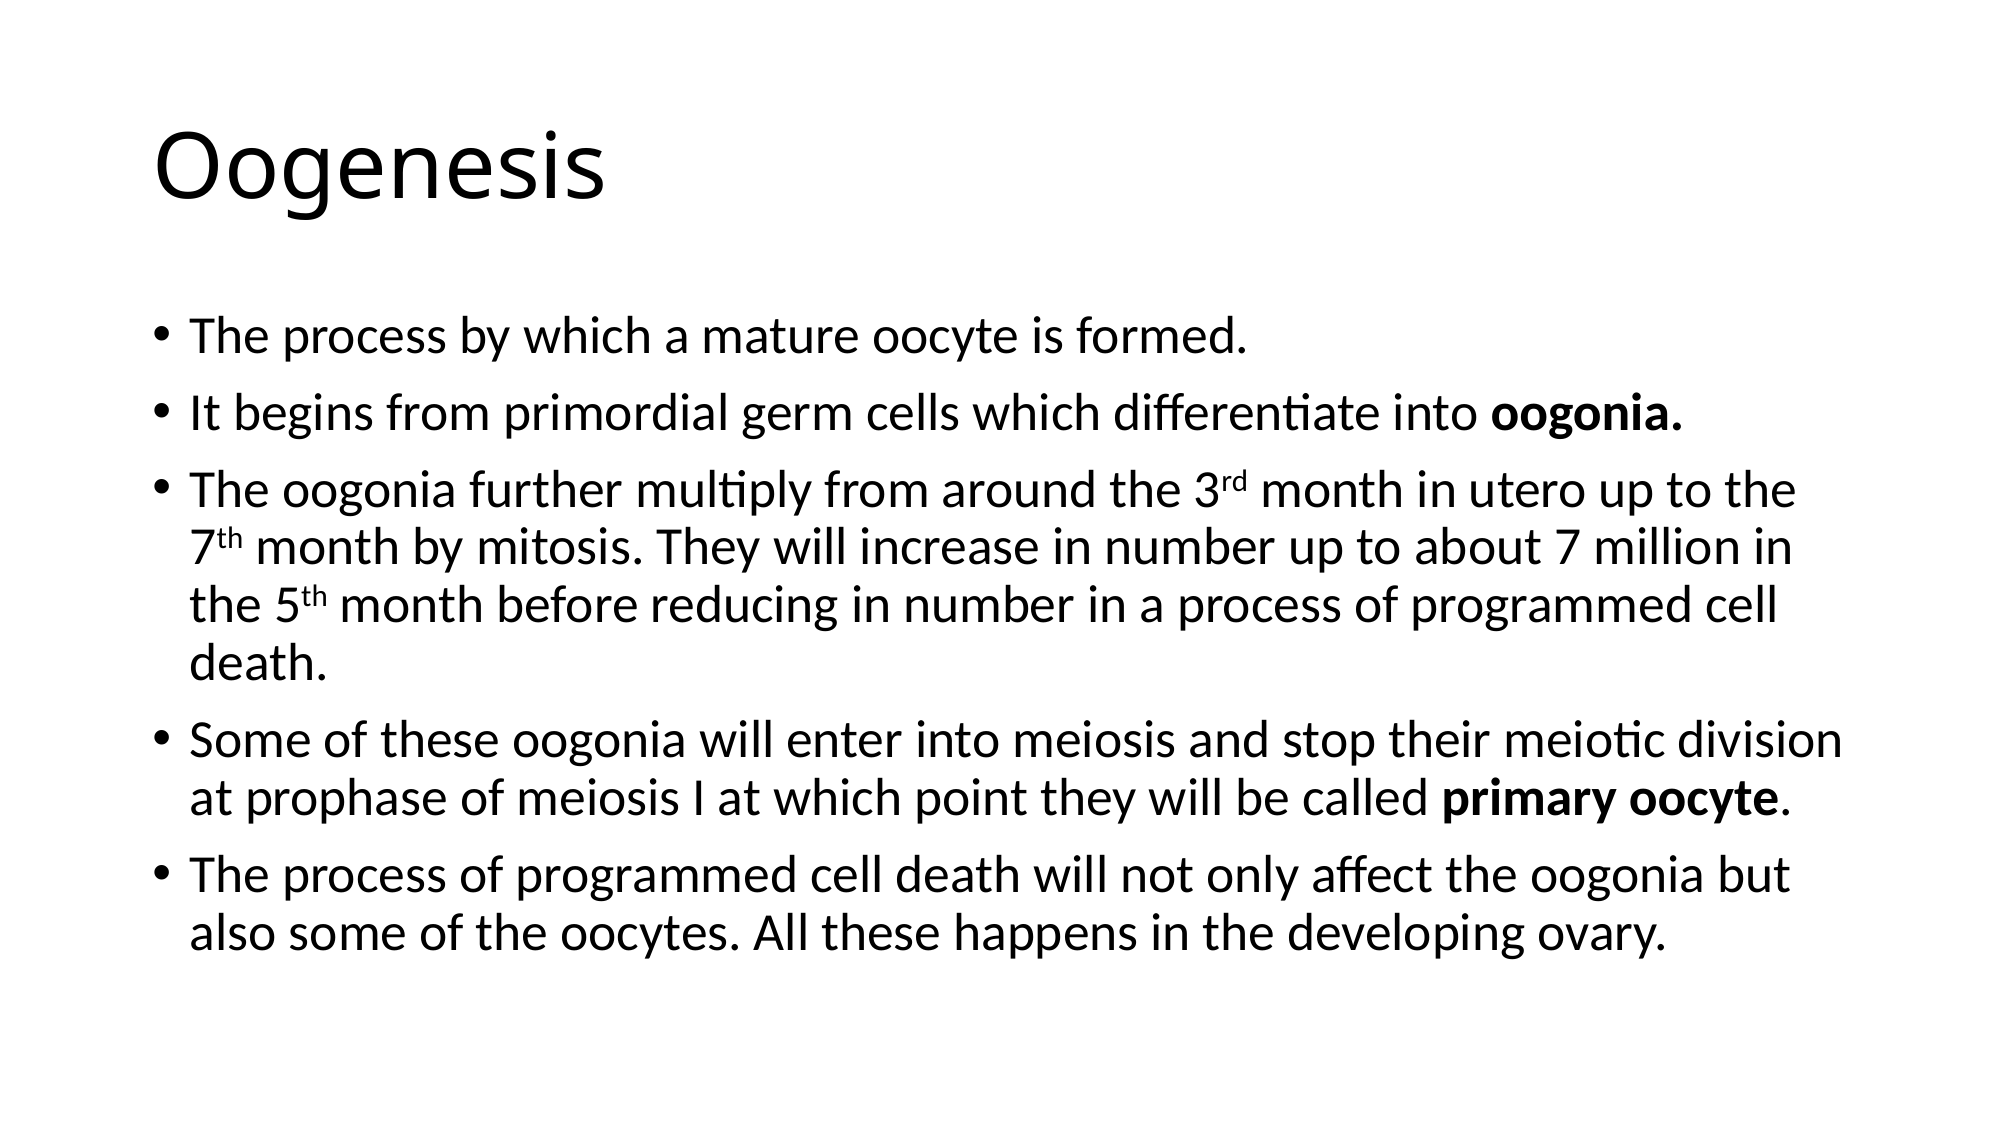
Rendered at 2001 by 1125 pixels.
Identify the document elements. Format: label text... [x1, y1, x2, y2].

list The process by which a mature oocyte is formed. It begins from primordial germ cells which differentiate into oogonia. The oogonia further multiply from around the 3rd month in utero up to the 7th month by mitosis. They will increase in number up to about 7 million in the 5th month before reducing in number in a process of programmed cell death. Some of these oogonia will enter into meiosis and stop their meiotic division at prophase of meiosis I at which point they will be called primary oocyte. The process of programmed cell death will not only affect the oogonia but also some of the oocytes. All these happens in the developing ovary. [137, 299, 1863, 1014]
title Oogenesis [137, 59, 1863, 278]
